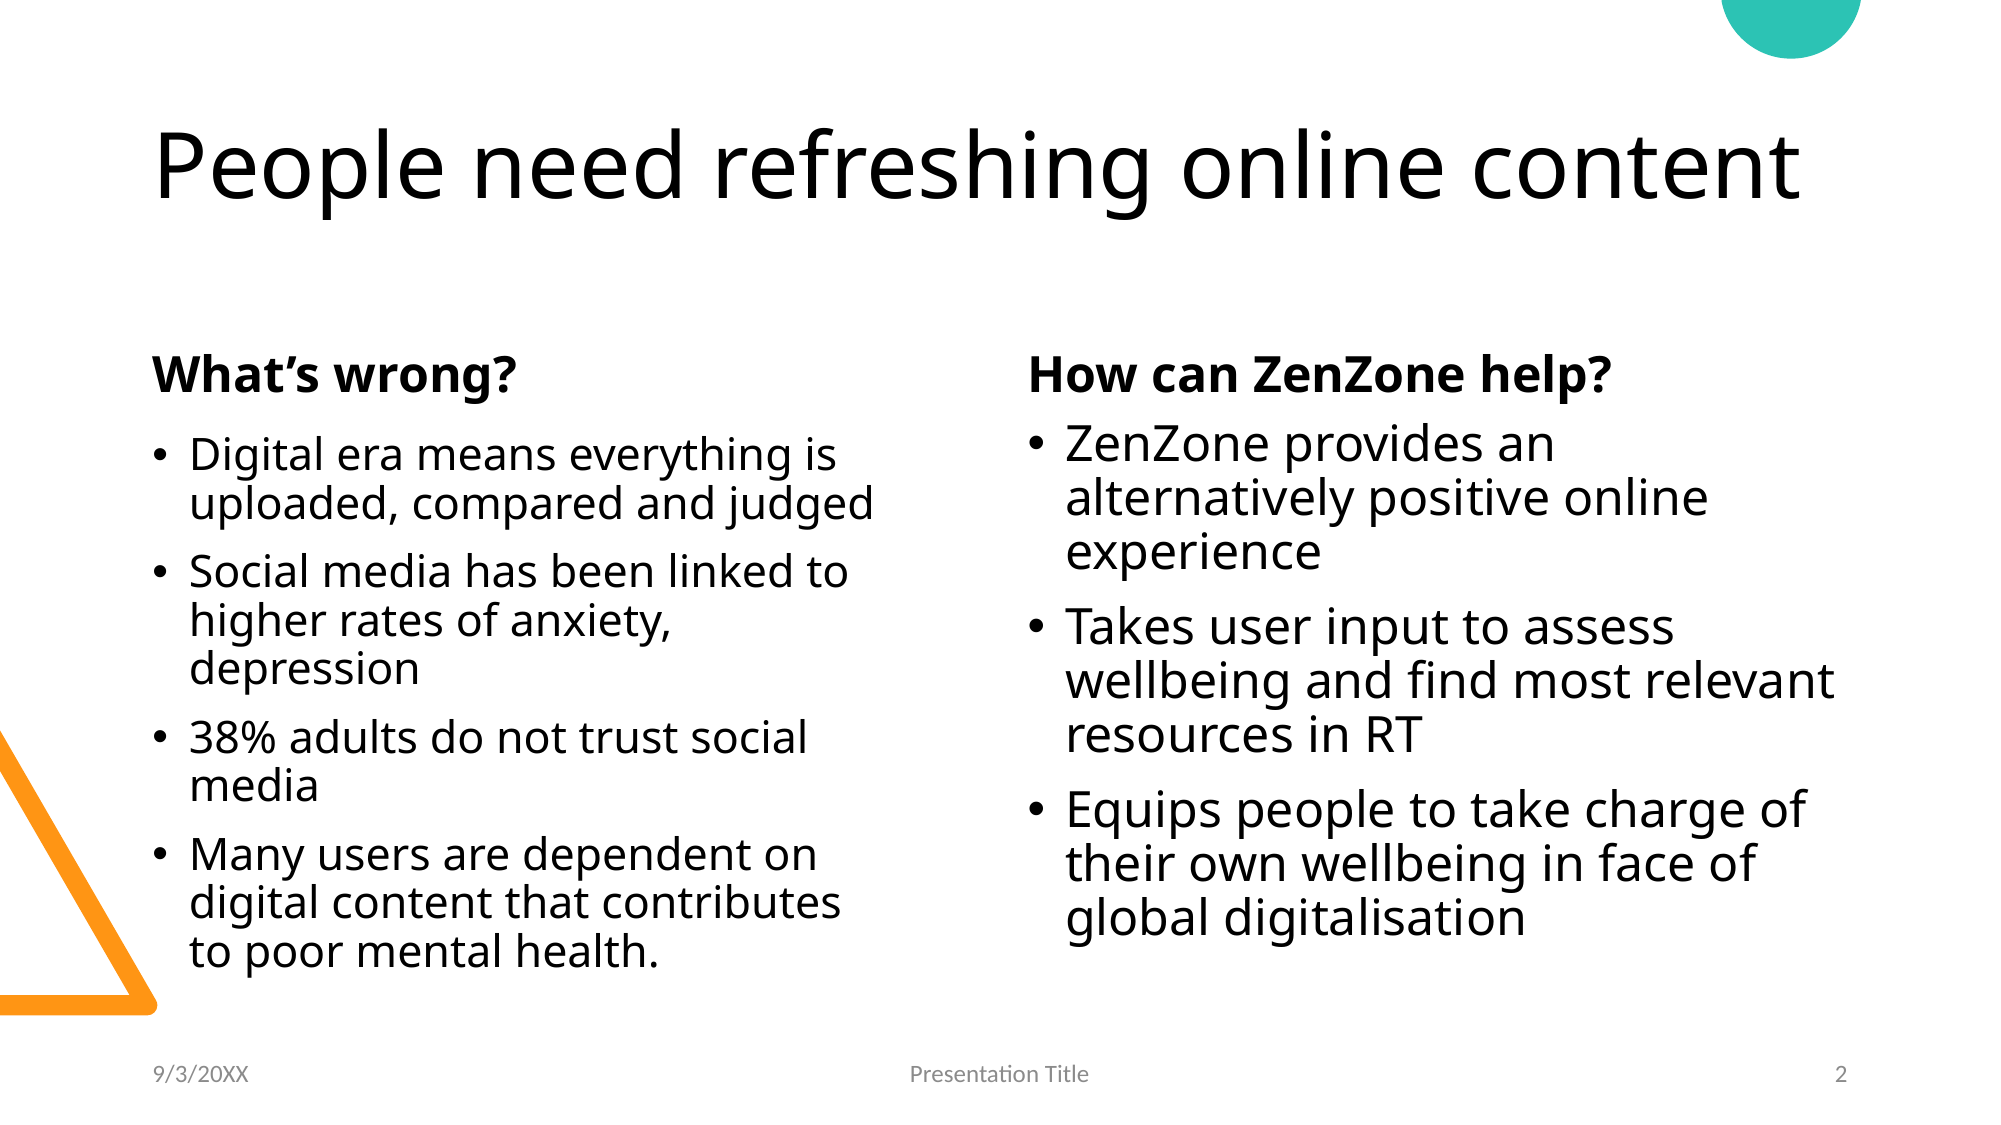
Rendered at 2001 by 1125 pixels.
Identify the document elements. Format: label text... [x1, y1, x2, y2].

list What’s wrong? [137, 275, 984, 411]
title People need refreshing online content [137, 59, 1863, 278]
list How can ZenZone help? [1012, 275, 1863, 410]
list ZenZone provides an alternatively positive online experience Takes user input to assess wellbeing and find most relevant resources in RT Equips people to take charge of their own wellbeing in face of global digitalisation [1012, 410, 1863, 1016]
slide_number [137, 1042, 588, 1103]
footer Presentation Title [662, 1042, 1338, 1103]
list Digital era means everything is uploaded, compared and judged Social media has been linked to higher rates of anxiety, depression 38% adults do not trust social media Many users are dependent on digital content that contributes to poor mental health. [137, 424, 907, 1029]
slide_number 2 [1412, 1042, 1863, 1103]
